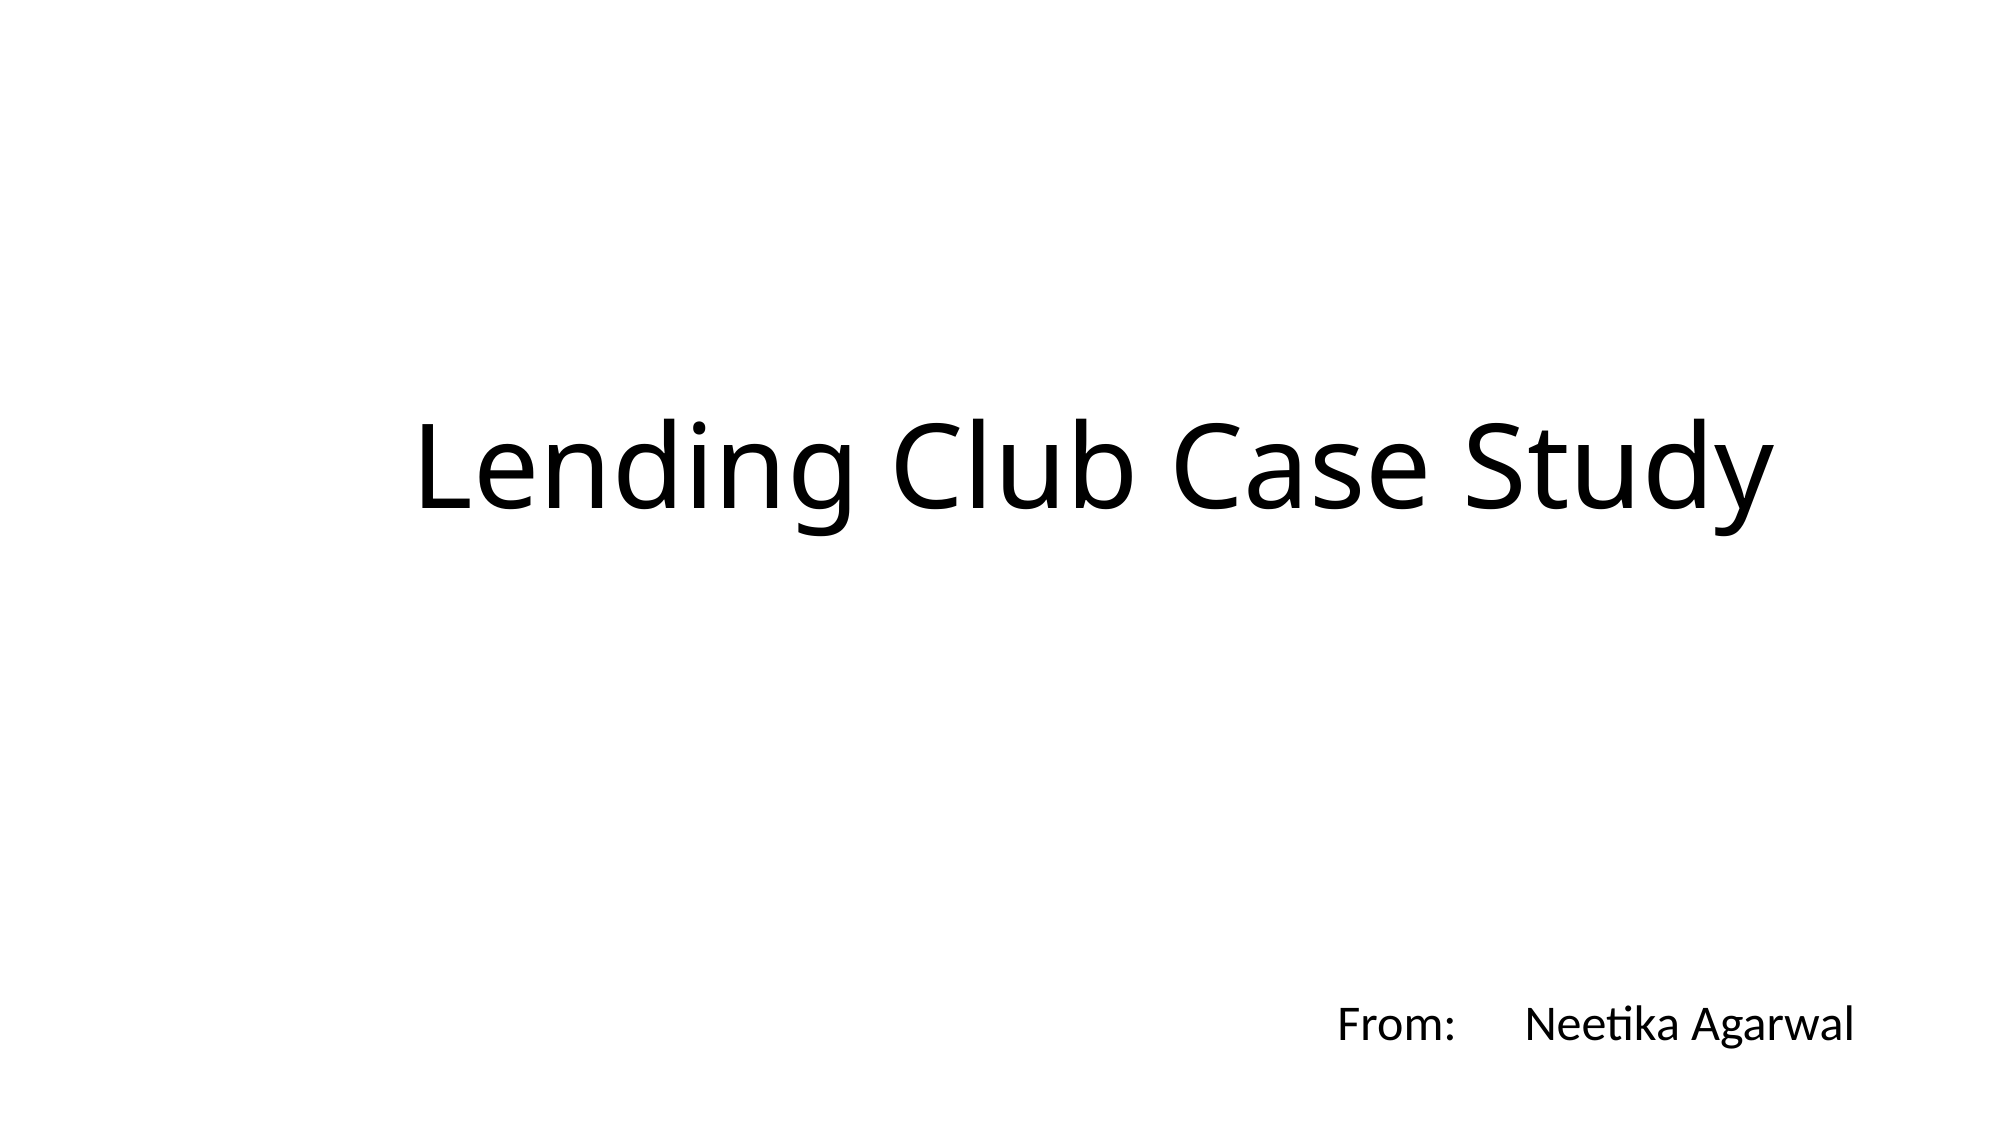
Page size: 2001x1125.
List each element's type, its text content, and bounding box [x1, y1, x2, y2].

subtitle From: Neetika Agarwal [1208, 990, 1985, 1065]
title Lending Club Case Study [343, 399, 1844, 542]
